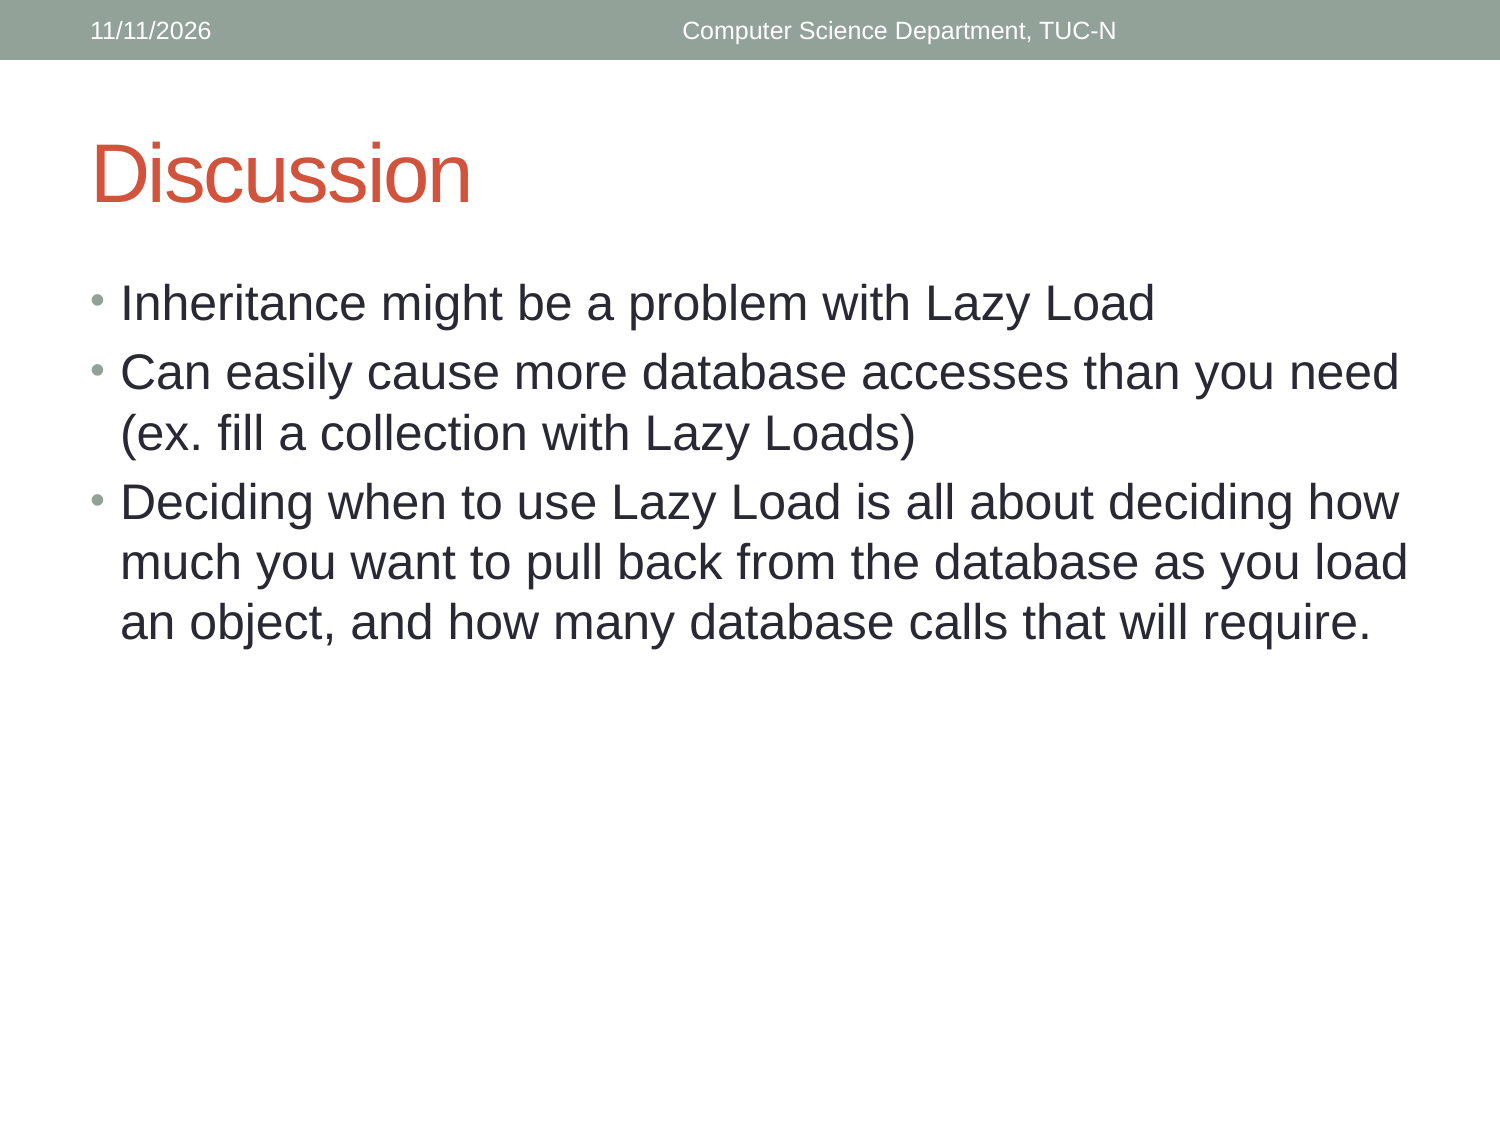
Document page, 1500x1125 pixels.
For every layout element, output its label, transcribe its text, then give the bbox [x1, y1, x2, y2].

footer Computer Science Department, TUC-N [562, 3, 1238, 57]
list Inheritance might be a problem with Lazy Load Can easily cause more database accesses than you need (ex. fill a collection with Lazy Loads) Deciding when to use Lazy Load is all about deciding how much you want to pull back from the database as you load an object, and how many database calls that will require. [75, 262, 1425, 1063]
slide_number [75, 3, 550, 57]
title Discussion [75, 87, 1425, 250]
